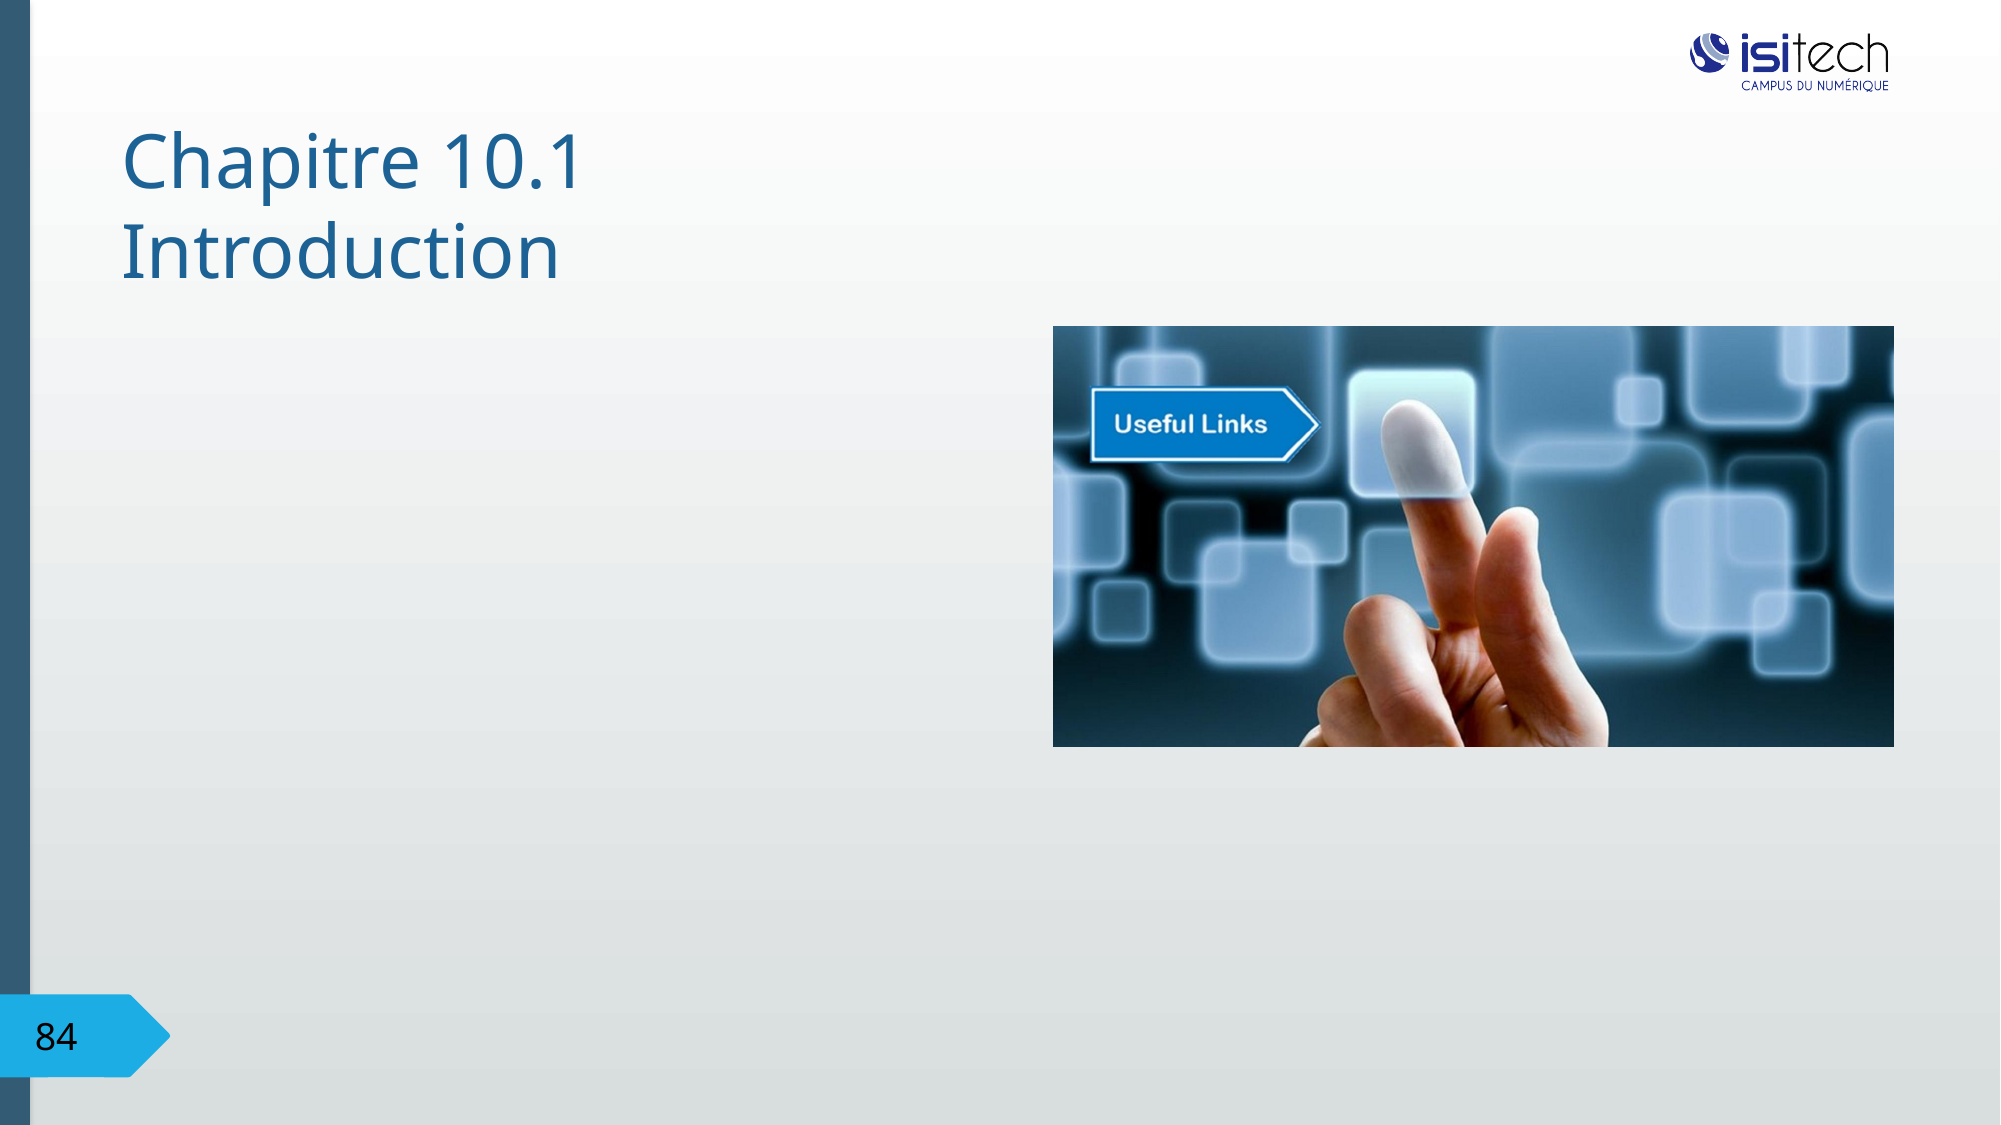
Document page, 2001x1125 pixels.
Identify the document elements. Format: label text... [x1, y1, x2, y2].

slide_number 84 [19, 1006, 148, 1067]
title Chapitre 10.1 Introduction [106, 105, 1794, 313]
picture [1690, 33, 1889, 94]
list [1052, 325, 1894, 747]
